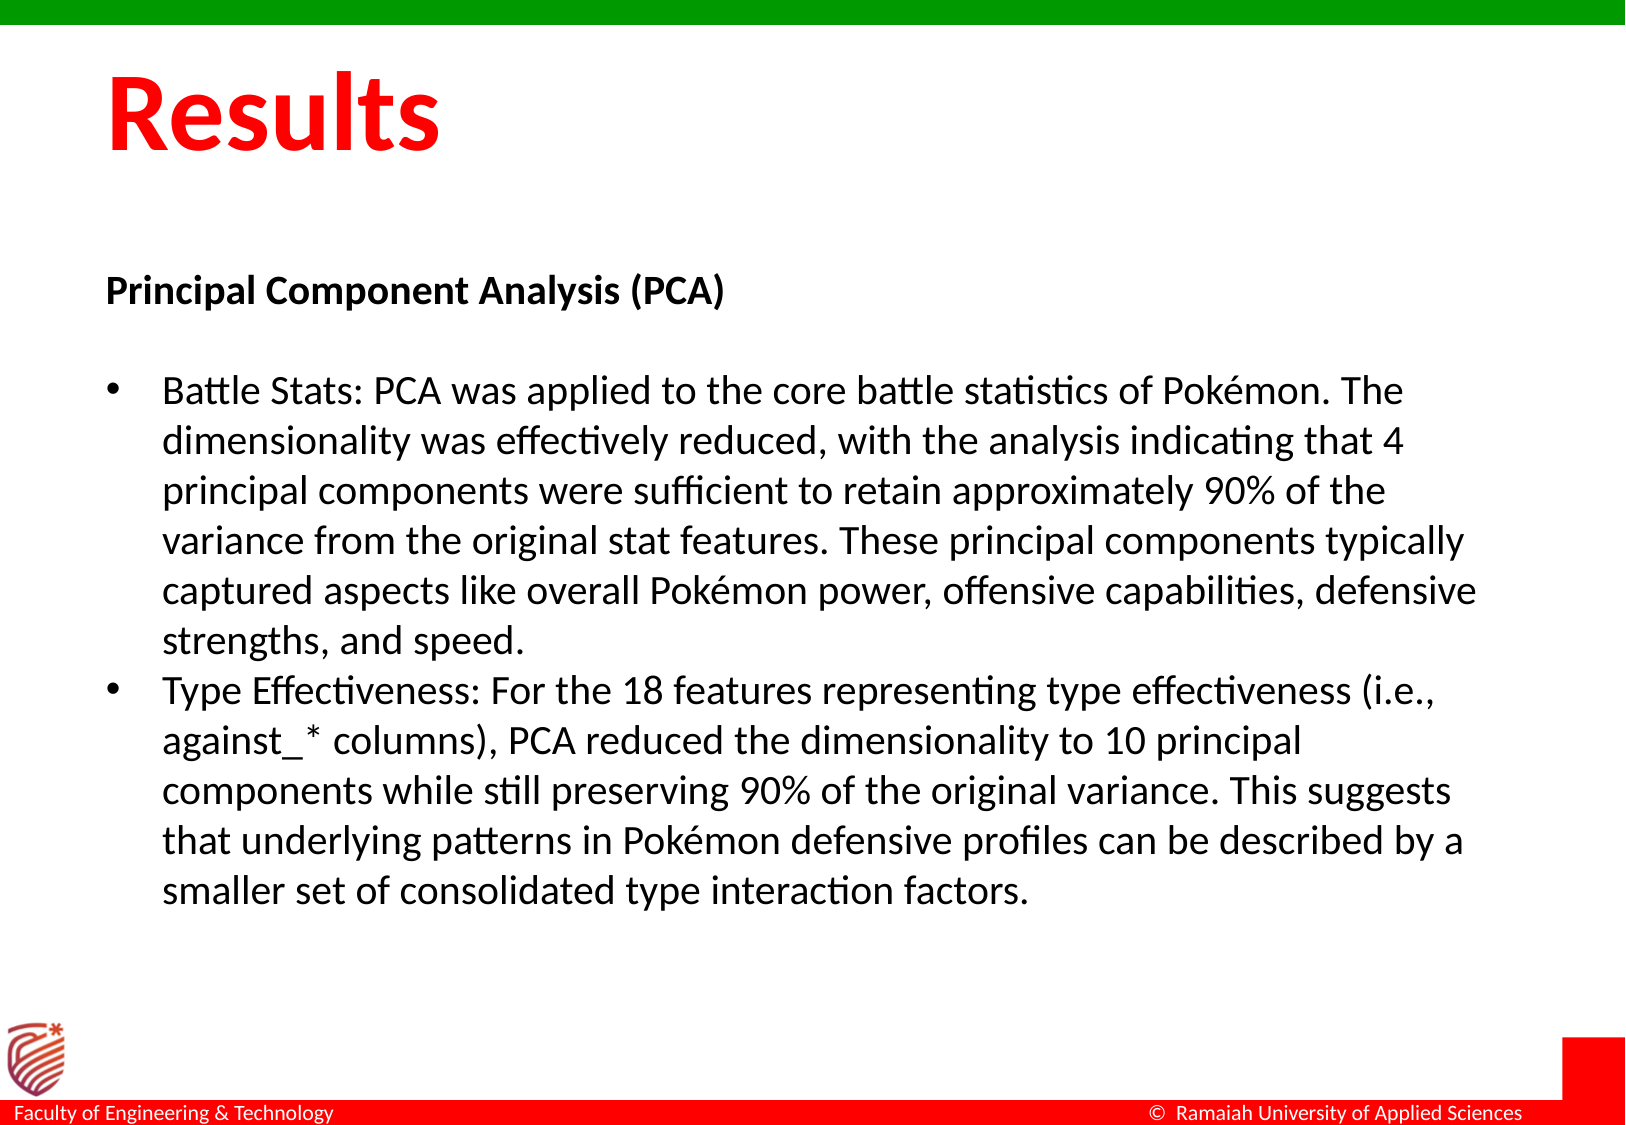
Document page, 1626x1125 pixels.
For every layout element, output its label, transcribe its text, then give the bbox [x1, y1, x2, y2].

list Principal Component Analysis (PCA) Battle Stats: PCA was applied to the core battle statistics of Pokémon. The dimensionality was effectively reduced, with the analysis indicating that 4 principal components were sufficient to retain approximately 90% of the variance from the original stat features. These principal components typically captured aspects like overall Pokémon power, offensive capabilities, defensive strengths, and speed. Type Effectiveness: For the 18 features representing type effectiveness (i.e., against_* columns), PCA reduced the dimensionality to 10 principal components while still preserving 90% of the original variance. This suggests that underlying patterns in Pokémon defensive profiles can be described by a smaller set of consolidated type interaction factors. [91, 255, 1509, 988]
picture [3, 1012, 72, 1099]
title Results [91, 30, 1555, 164]
